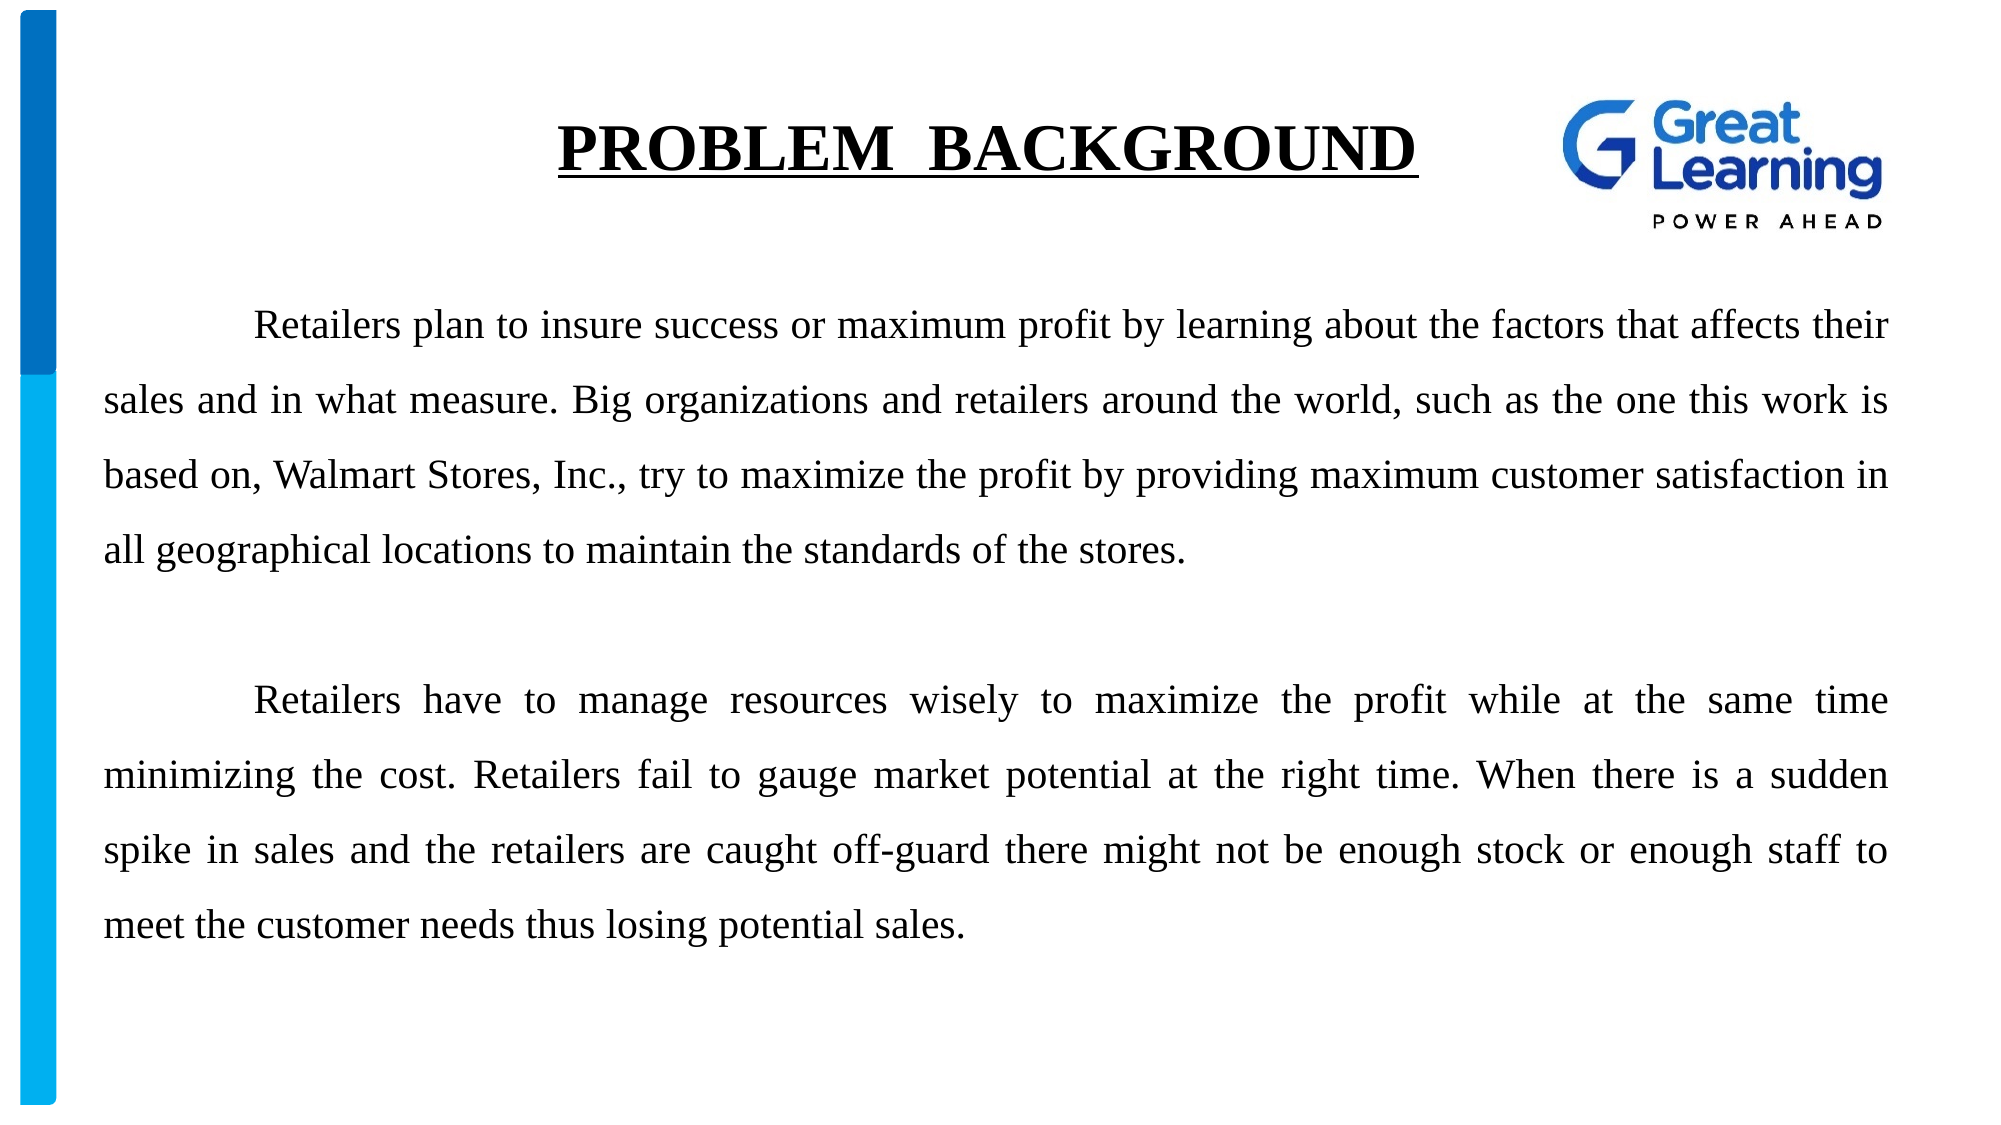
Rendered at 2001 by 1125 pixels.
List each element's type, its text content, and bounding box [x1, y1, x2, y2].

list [1540, 80, 1906, 243]
text_box [20, 371, 57, 1105]
text_box PROBLEM BACKGROUND [543, 96, 1434, 192]
text_box [20, 10, 57, 375]
text_box Retailers plan to insure success or maximum profit by learning about the factors that affects their sales and in what measure. Big organizations and retailers around the world, such as the one this work is based on, Walmart Stores, Inc., try to maximize the profit by providing maximum customer satisfaction in all geographical locations to maintain the standards of the stores. Retailers have to manage resources wisely to maximize the profit while at the same time minimizing the cost. Retailers fail to gauge market potential at the right time. When there is a sudden spike in sales and the retailers are caught off-guard there might not be enough stock or enough staff to meet the customer needs thus losing potential sales. [88, 264, 1906, 1125]
